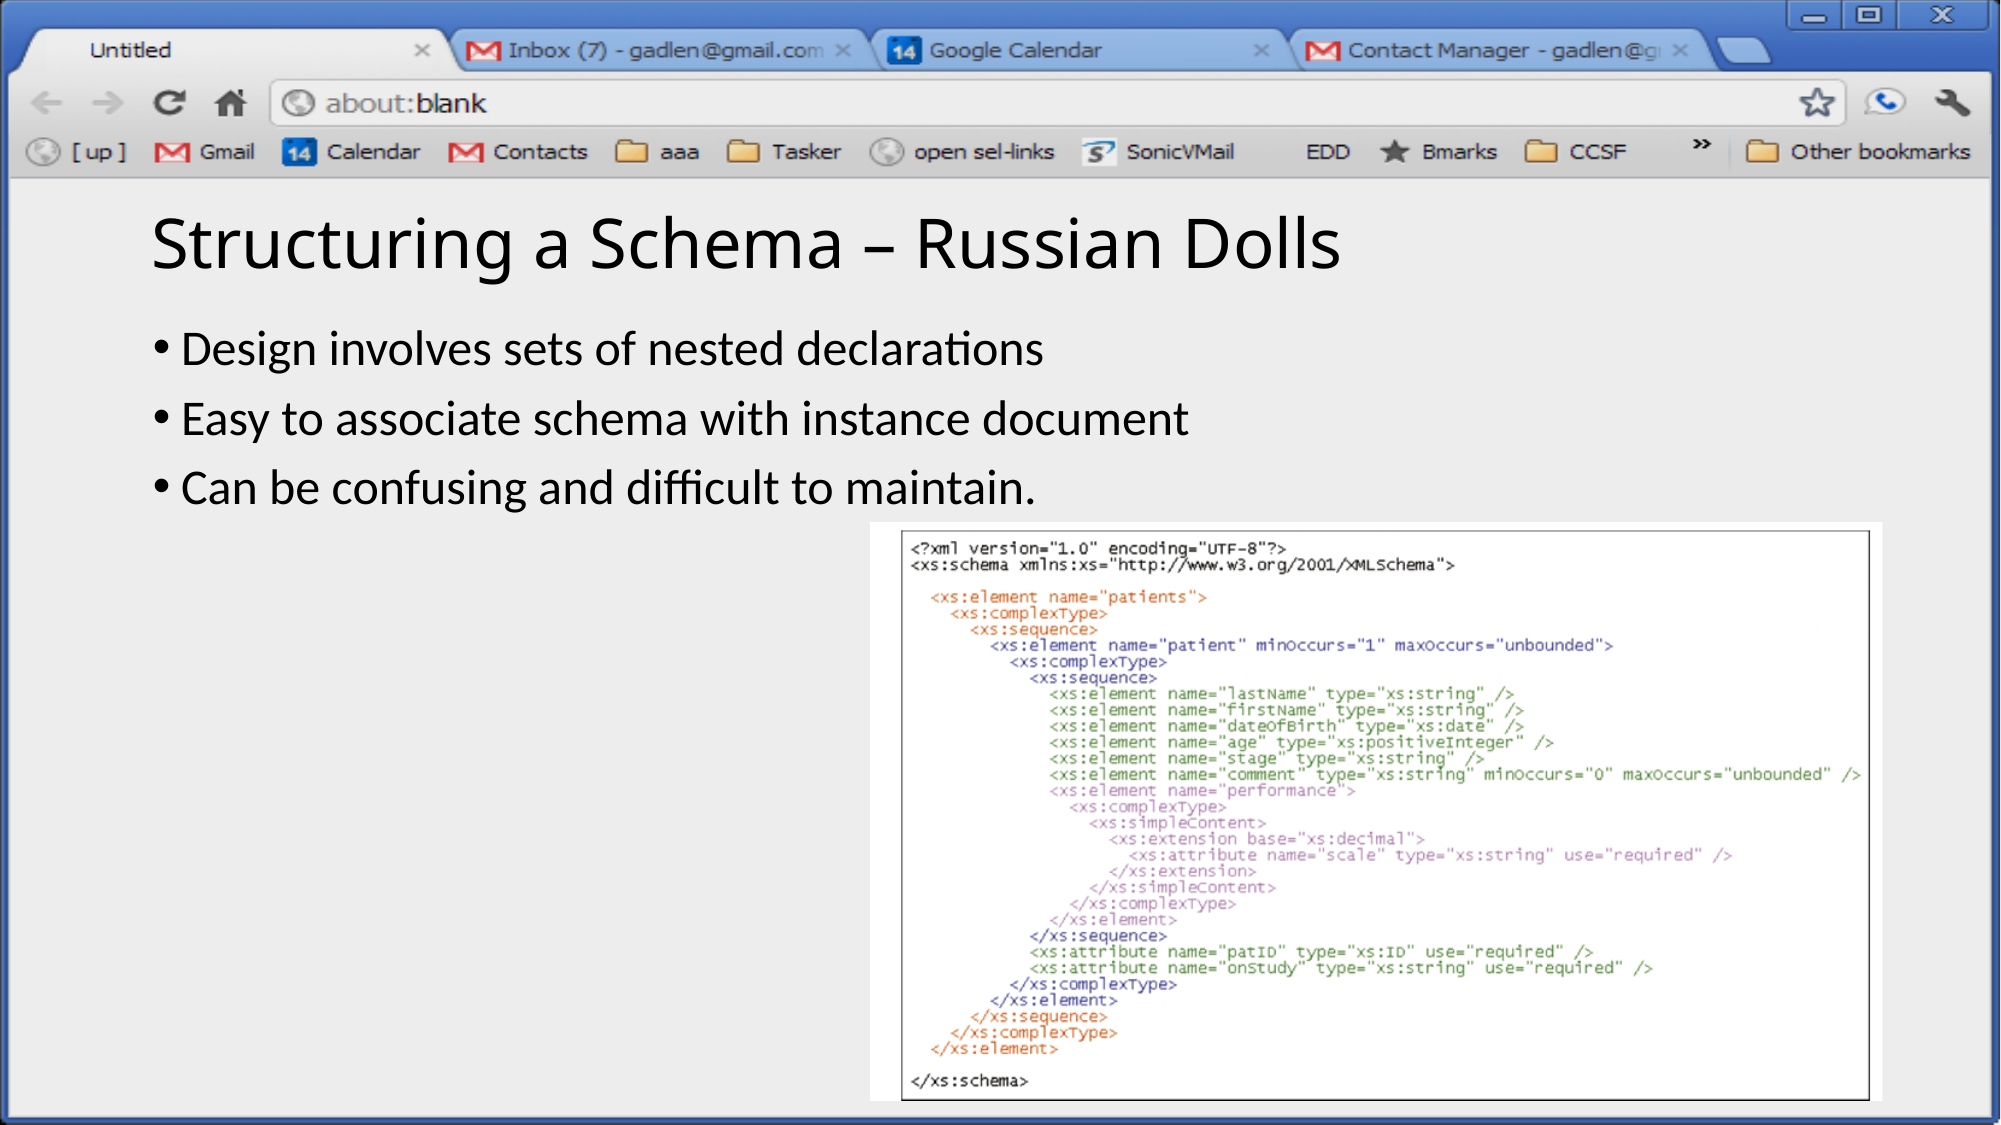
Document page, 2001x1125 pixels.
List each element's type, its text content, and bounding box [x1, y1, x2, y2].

list Design involves sets of nested declarations Easy to associate schema with instance document Can be confusing and difficult to maintain. [137, 314, 1863, 1101]
title Structuring a Schema – Russian Dolls [136, 178, 1861, 315]
picture [0, 0, 2001, 1125]
